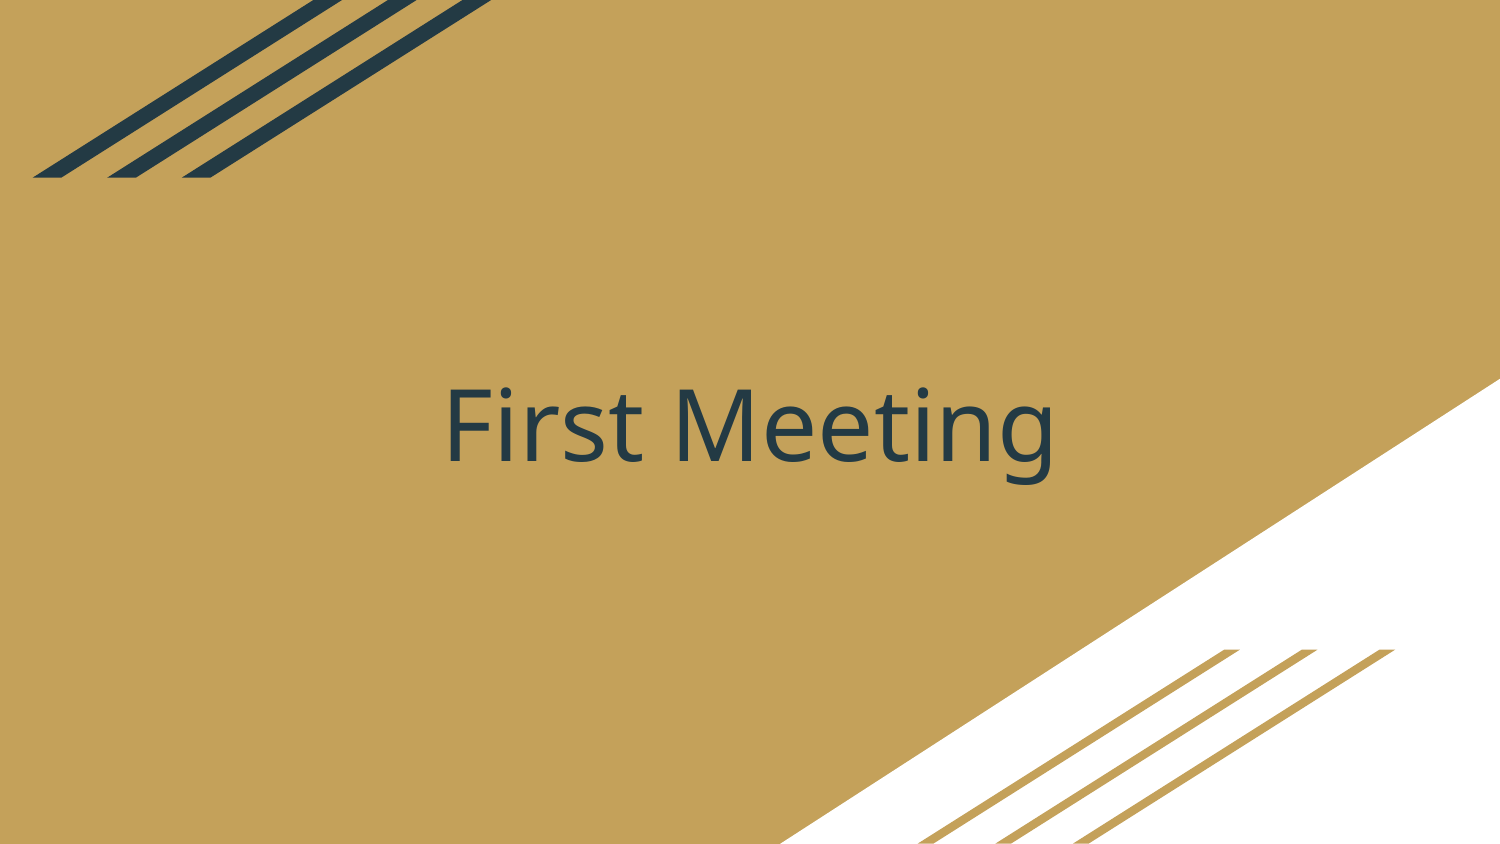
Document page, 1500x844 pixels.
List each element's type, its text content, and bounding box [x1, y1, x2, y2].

title First Meeting [309, 286, 1192, 557]
